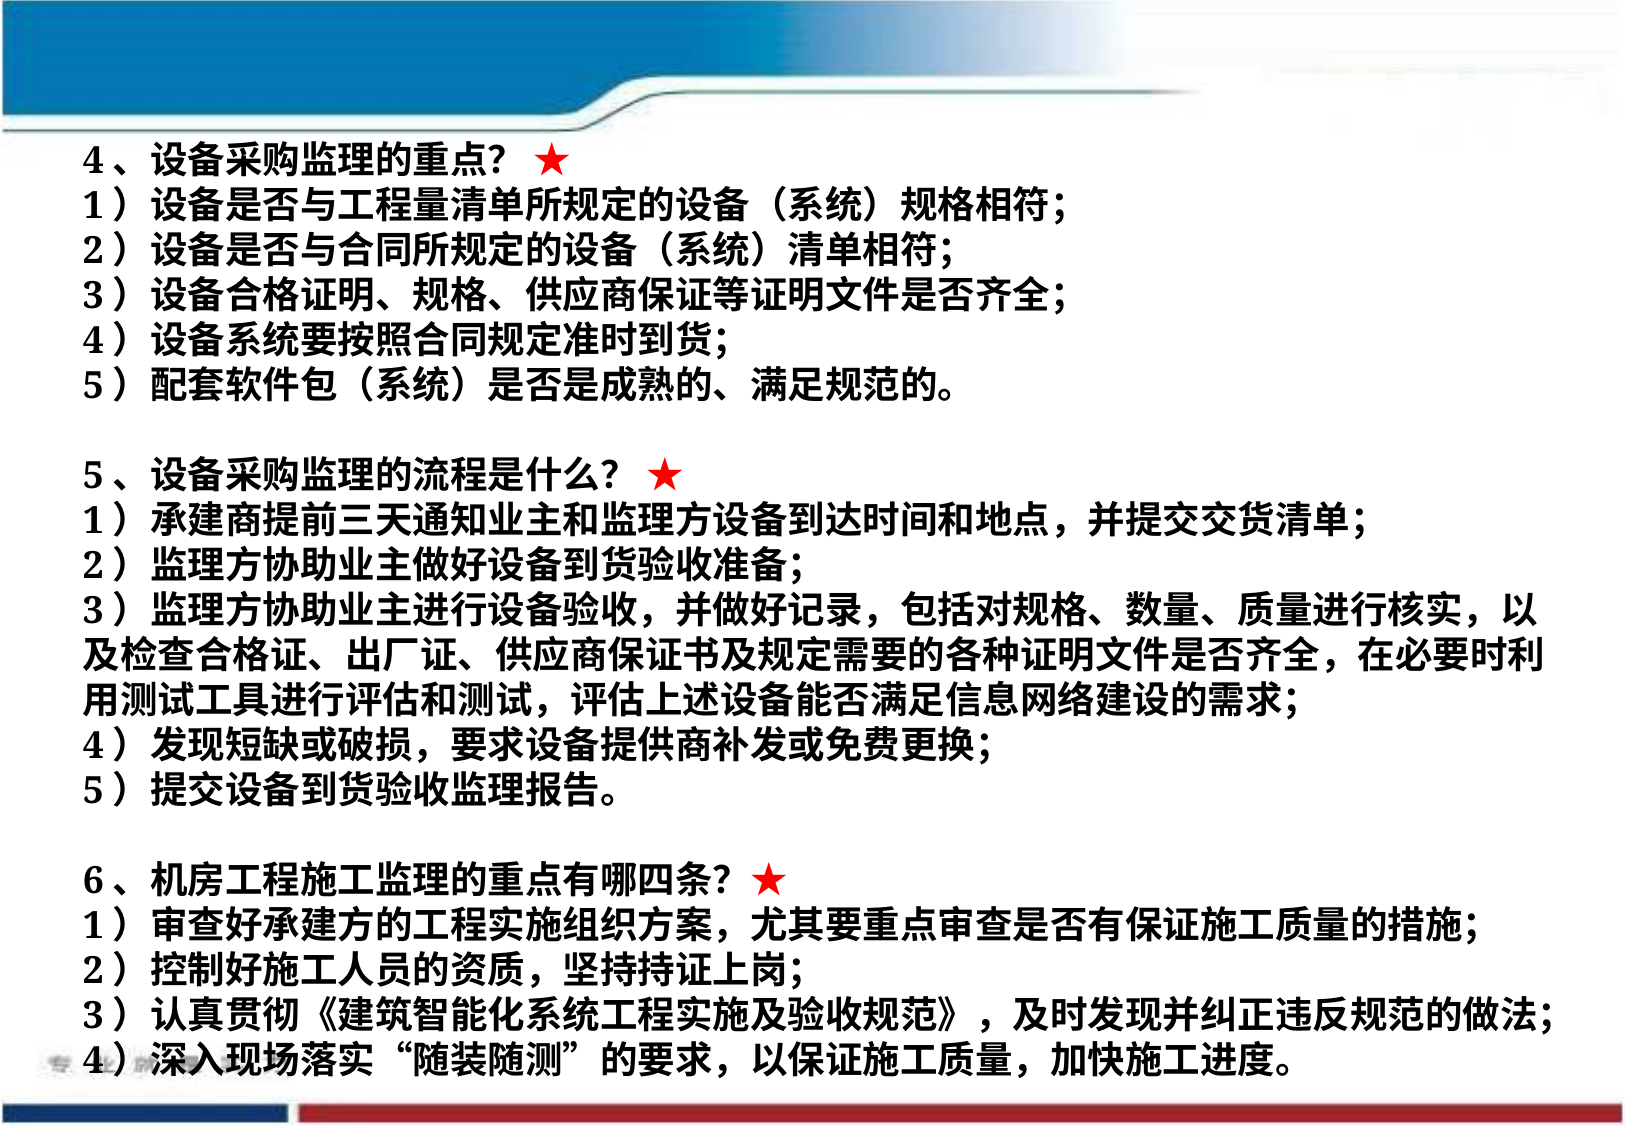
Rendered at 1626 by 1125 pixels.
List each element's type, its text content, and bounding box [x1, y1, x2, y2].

text_box 4、设备采购监理的重点？ ★ 1）设备是否与工程量清单所规定的设备（系统）规格相符； 2）设备是否与合同所规定的设备（系统）清单相符； 3）设备合格证明、规格、供应商保证等证明文件是否齐全； 4）设备系统要按照合同规定准时到货； 5）配套软件包（系统）是否是成熟的、满足规范的。 5、设备采购监理的流程是什么？ ★ 1）承建商提前三天通知业主和监理方设备到达时间和地点，并提交交货清单； 2）监理方协助业主做好设备到货验收准备； 3）监理方协助业主进行设备验收，并做好记录，包括对规格、数量、质量进行核实，以及检查合格证、出厂证、供应商保证书及规定需要的各种证明文件是否齐全，在必要时利用测试工具进行评估和测试，评估上述设备能否满足信息网络建设的需求； 4）发现短缺或破损，要求设备提供商补发或免费更换； 5）提交设备到货验收监理报告。 6、机房工程施工监理的重点有哪四条？★ 1）审查好承建方的工程实施组织方案，尤其要重点审查是否有保证施工质量的措施； 2）控制好施工人员的资质，坚持持证上岗； 3）认真贯彻《建筑智能化系统工程实施及验收规范》，及时发现并纠正违反规范的做法； 4）深入现场落实“随装随测”的要求，以保证施工质量，加快施工进度。 [68, 129, 1563, 1125]
picture [1, 0, 1625, 1125]
